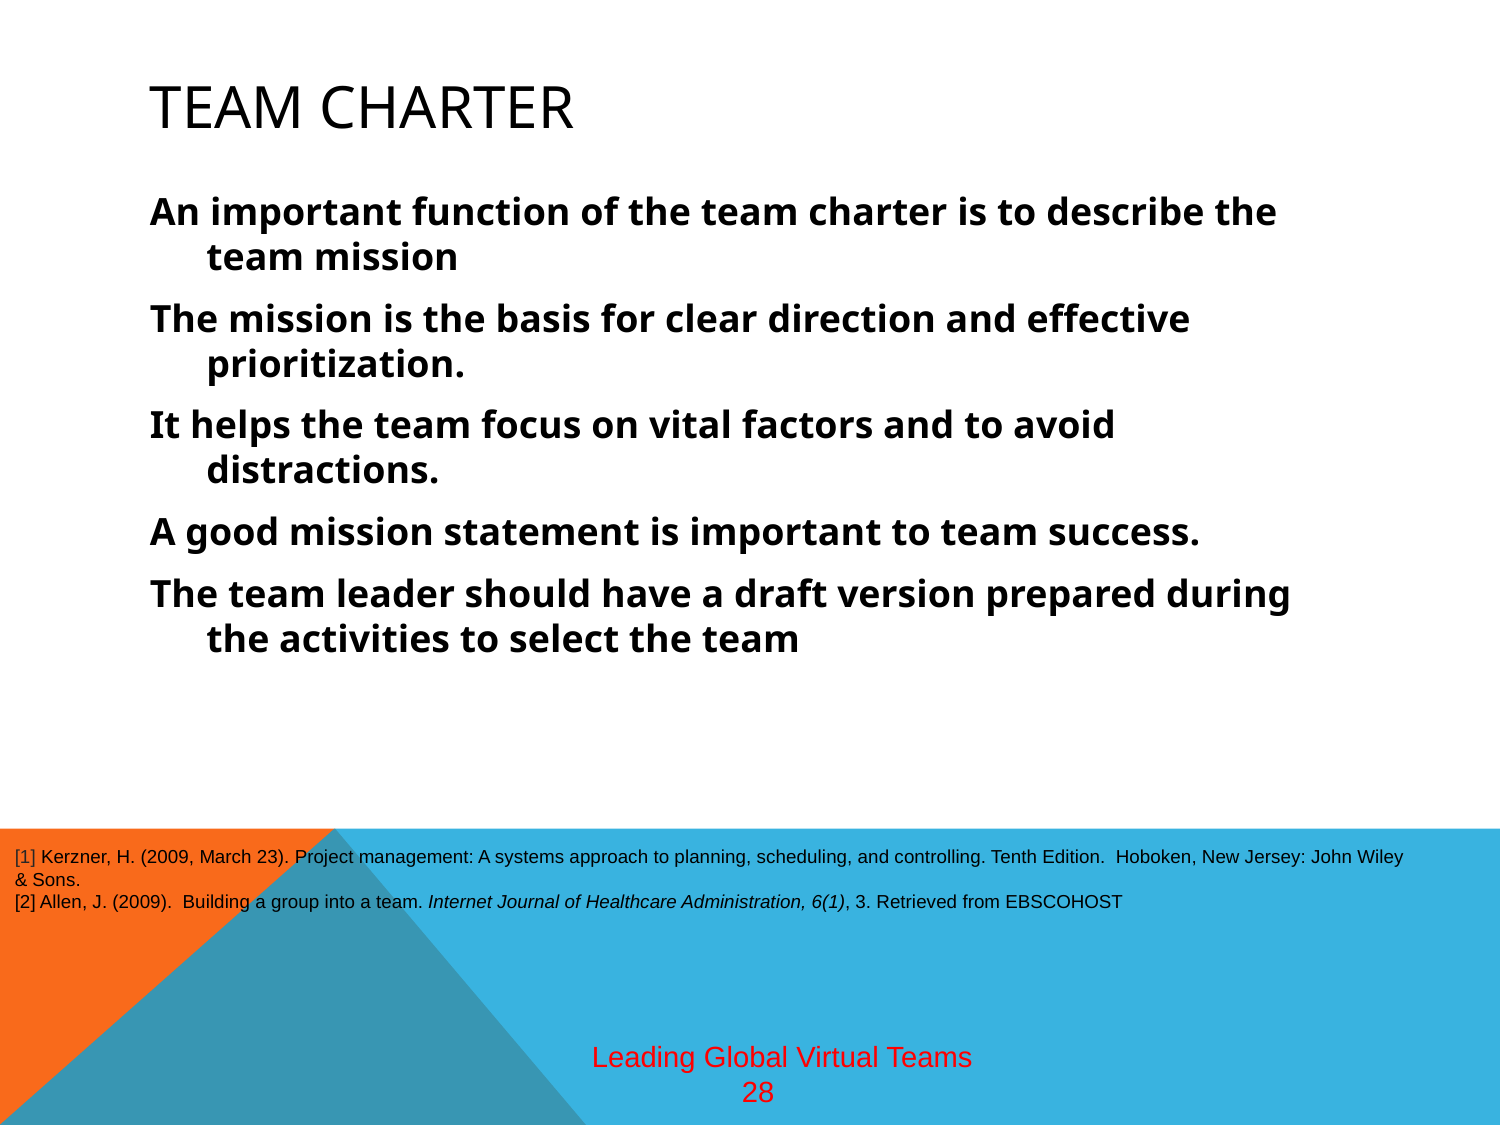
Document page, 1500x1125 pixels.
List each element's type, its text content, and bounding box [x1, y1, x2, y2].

title Team charter [134, 59, 1369, 150]
list An important function of the team charter is to describe the team mission The mission is the basis for clear direction and effective prioritization. It helps the team focus on vital factors and to avoid distractions. A good mission statement is important to team success. The team leader should have a draft version prepared during the activities to select the team [134, 180, 1369, 768]
text_box [1] Kerzner, H. (2009, March 23). Project management: A systems approach to planning, scheduling, and controlling. Tenth Edition. Hoboken, New Jersey: John Wiley & Sons. [2] Allen, J. (2009). Building a group into a team. Internet Journal of Healthcare Administration, 6(1), 3. Retrieved from EBSCOHOST [0, 837, 1425, 920]
